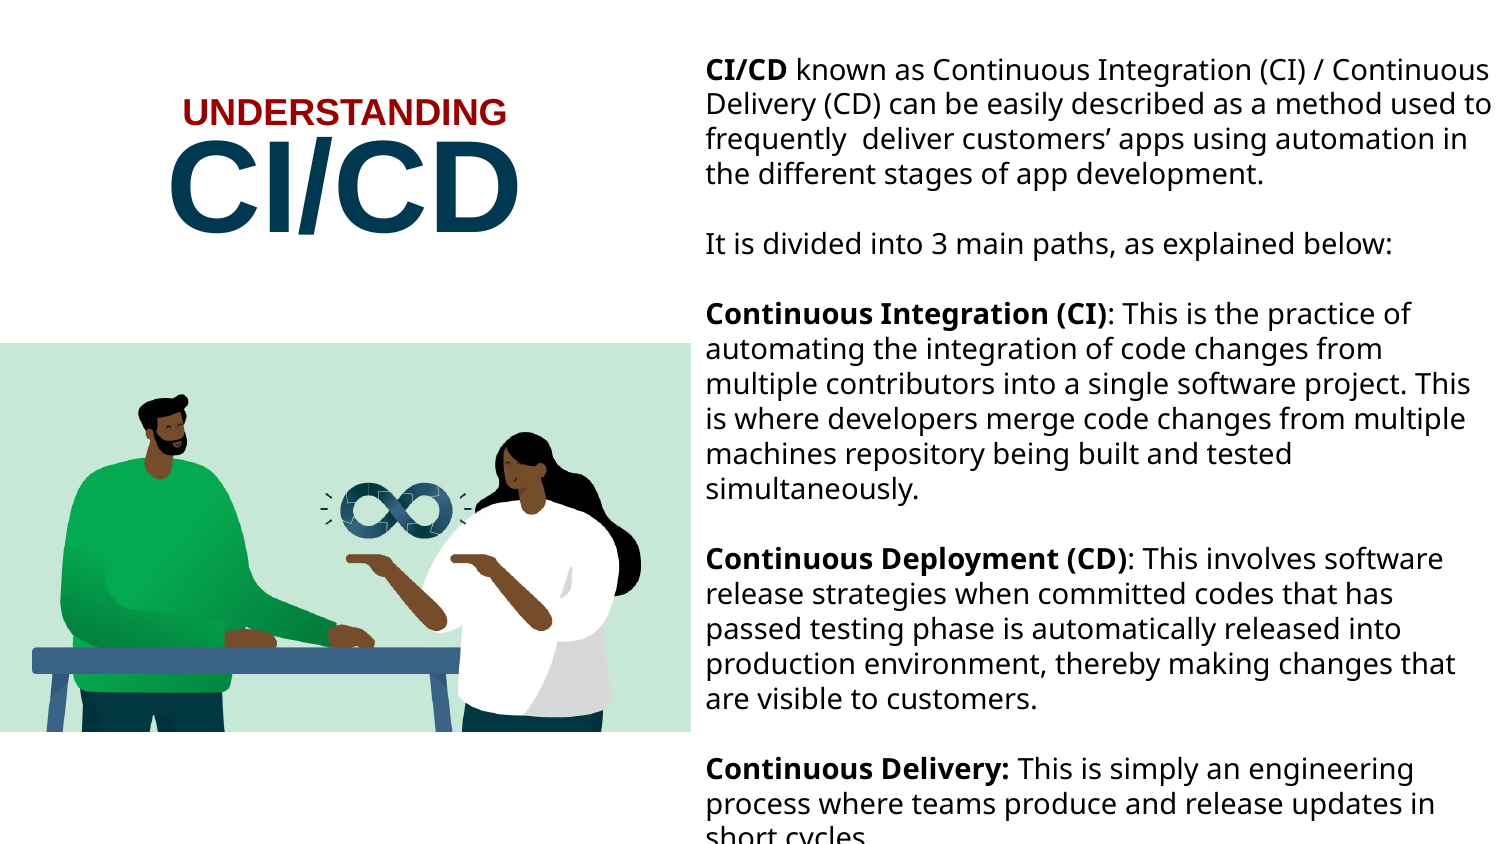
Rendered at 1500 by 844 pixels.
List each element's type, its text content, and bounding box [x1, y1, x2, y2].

picture [0, 342, 691, 732]
text_box CI/CD known as Continuous Integration (CI) / Continuous Delivery (CD) can be easily described as a method used to frequently deliver customers’ apps using automation in the different stages of app development. It is divided into 3 main paths, as explained below: Continuous Integration (CI): This is the practice of automating the integration of code changes from multiple contributors into a single software project. This is where developers merge code changes from multiple machines repository being built and tested simultaneously. Continuous Deployment (CD): This involves software release strategies when committed codes that has passed testing phase is automatically released into production environment, thereby making changes that are visible to customers. Continuous Delivery: This is simply an engineering process where teams produce and release updates in short cycles. [690, 35, 1500, 844]
title UNDERSTANDING CI/CD [114, 82, 576, 301]
